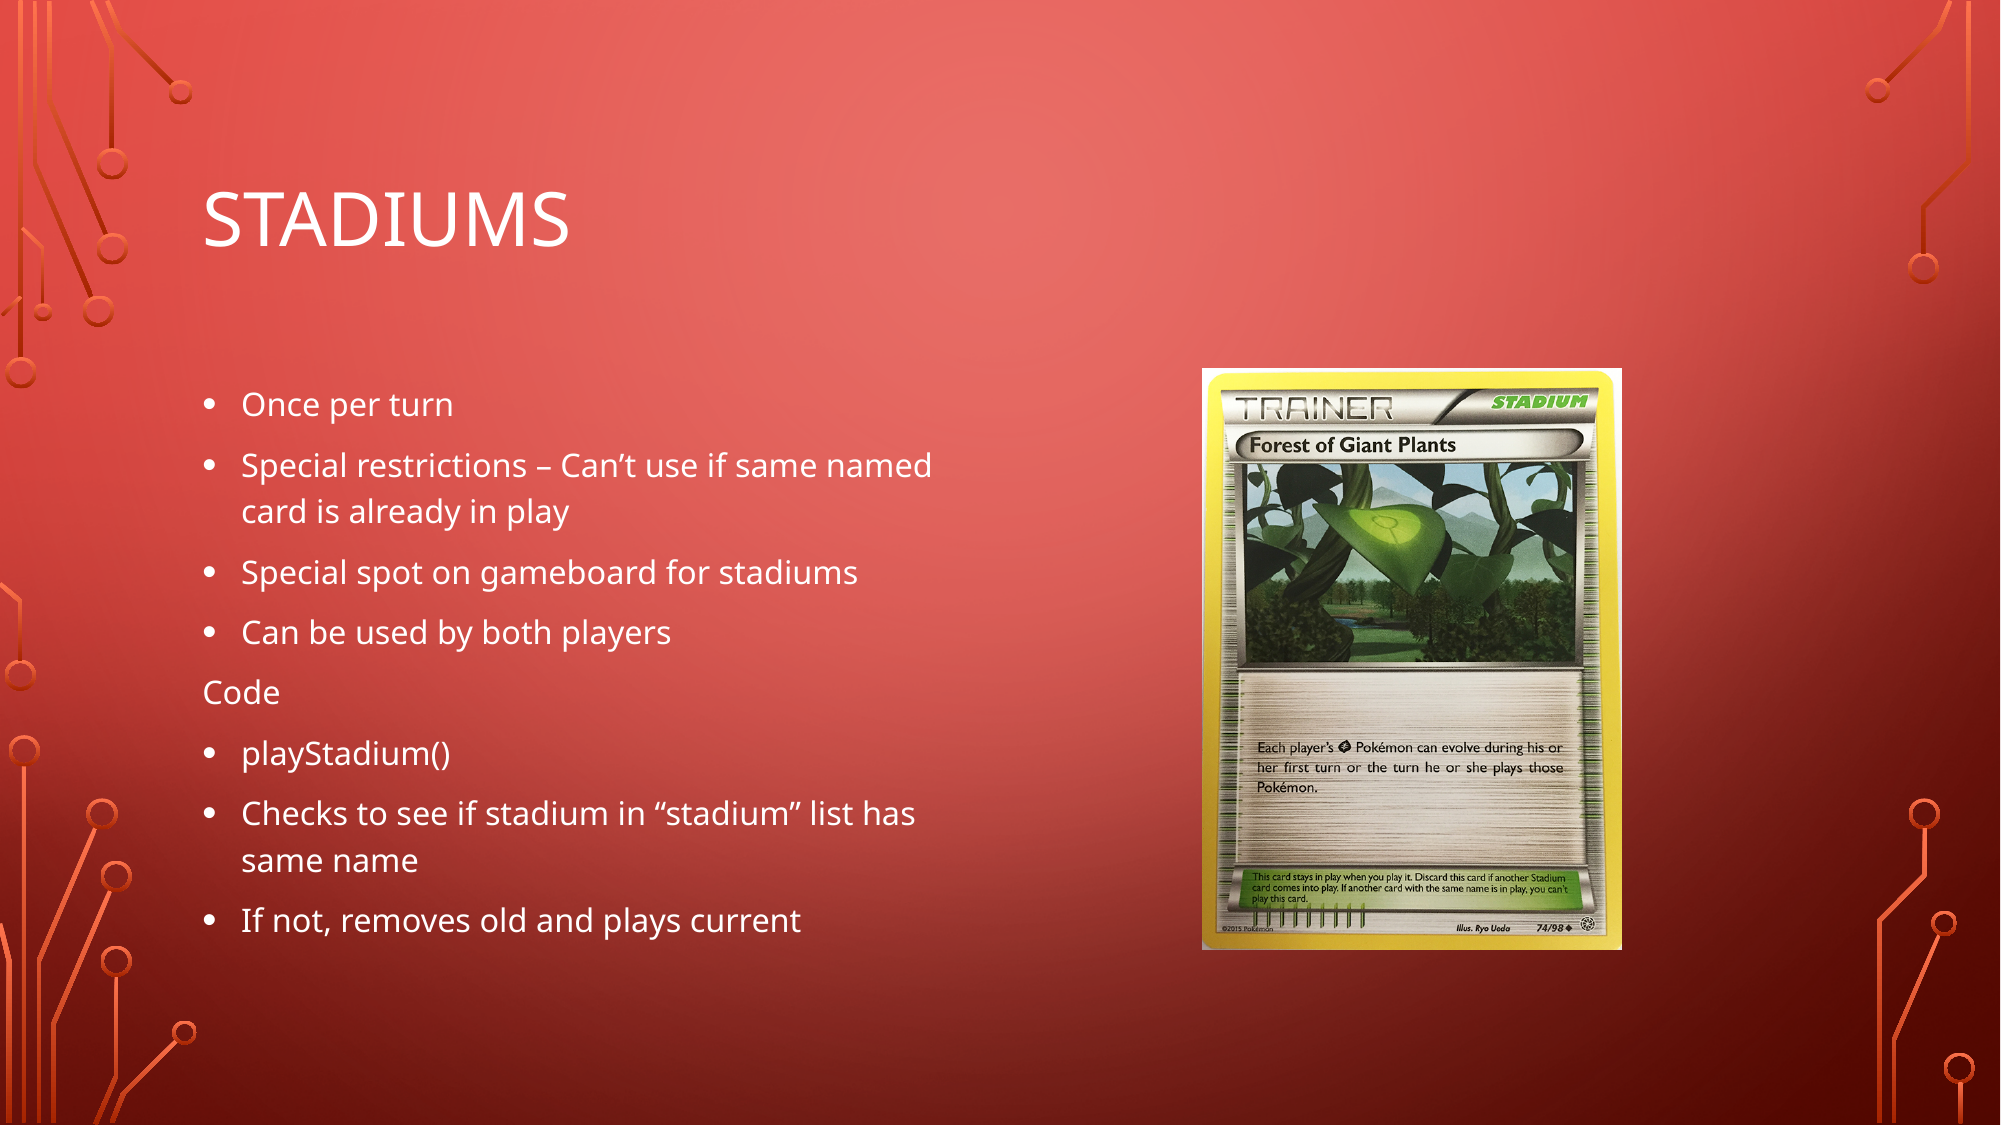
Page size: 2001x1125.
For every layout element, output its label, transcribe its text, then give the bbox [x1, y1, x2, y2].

list Once per turn Special restrictions – Can’t use if same named card is already in play Special spot on gameboard for stadiums Can be used by both players Code playStadium() Checks to see if stadium in “stadium” list has same name If not, removes old and plays current [187, 369, 988, 950]
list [1202, 368, 1622, 951]
title stadiums [187, 101, 1813, 344]
